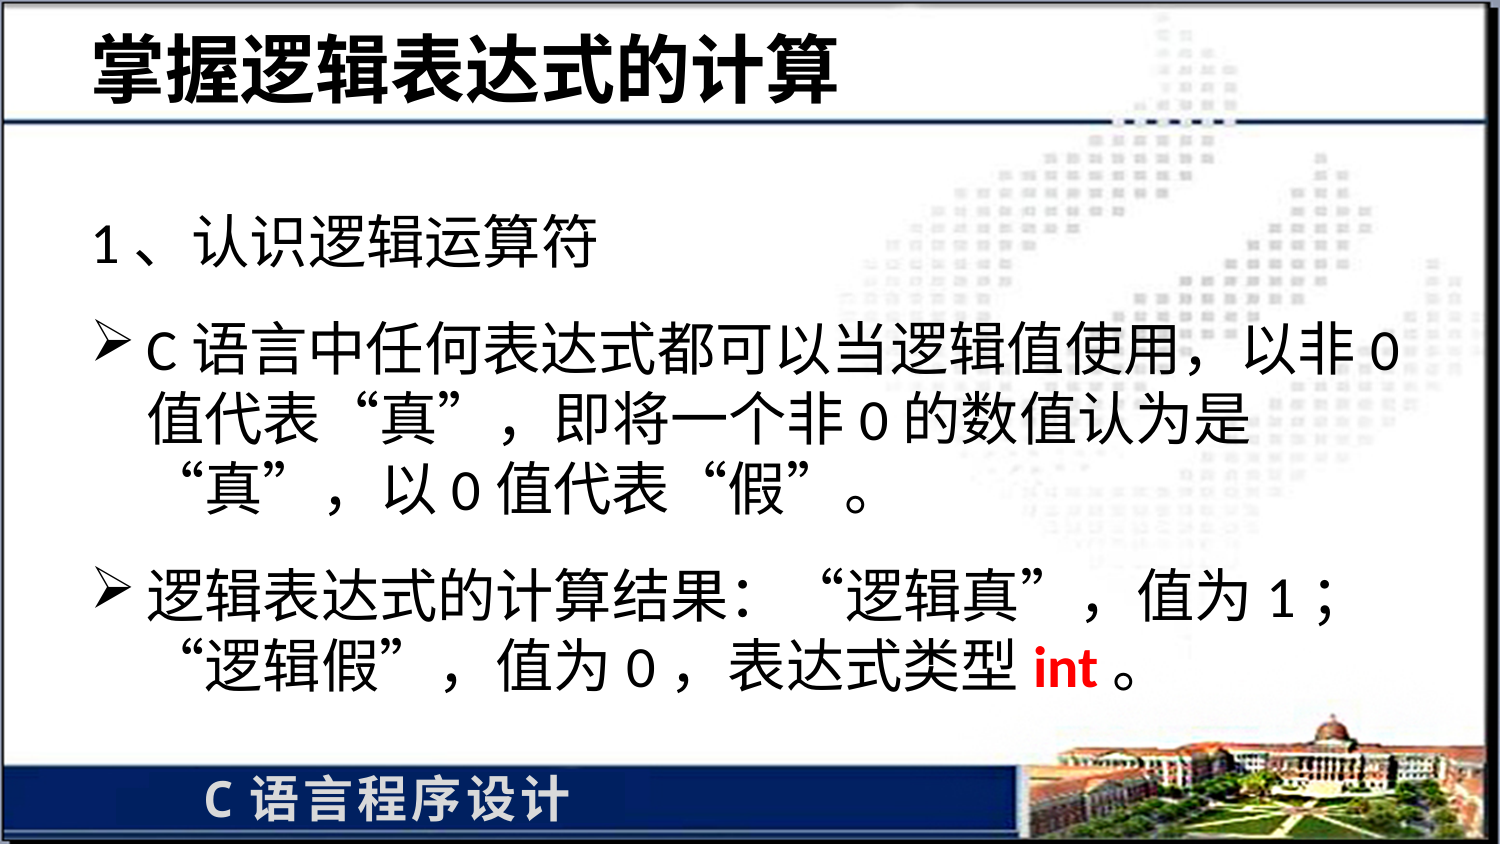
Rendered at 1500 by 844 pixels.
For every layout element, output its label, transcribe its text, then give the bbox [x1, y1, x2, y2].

picture [0, 0, 1500, 844]
list 1、认识逻辑运算符 C语言中任何表达式都可以当逻辑值使用，以非0值代表“真”，即将一个非0的数值认为是“真”，以0值代表“假”。 逻辑表达式的计算结果：“逻辑真”，值为1；“逻辑假”，值为0，表达式类型int。 [75, 197, 1424, 729]
title 掌握逻辑表达式的计算 [75, 20, 1425, 115]
